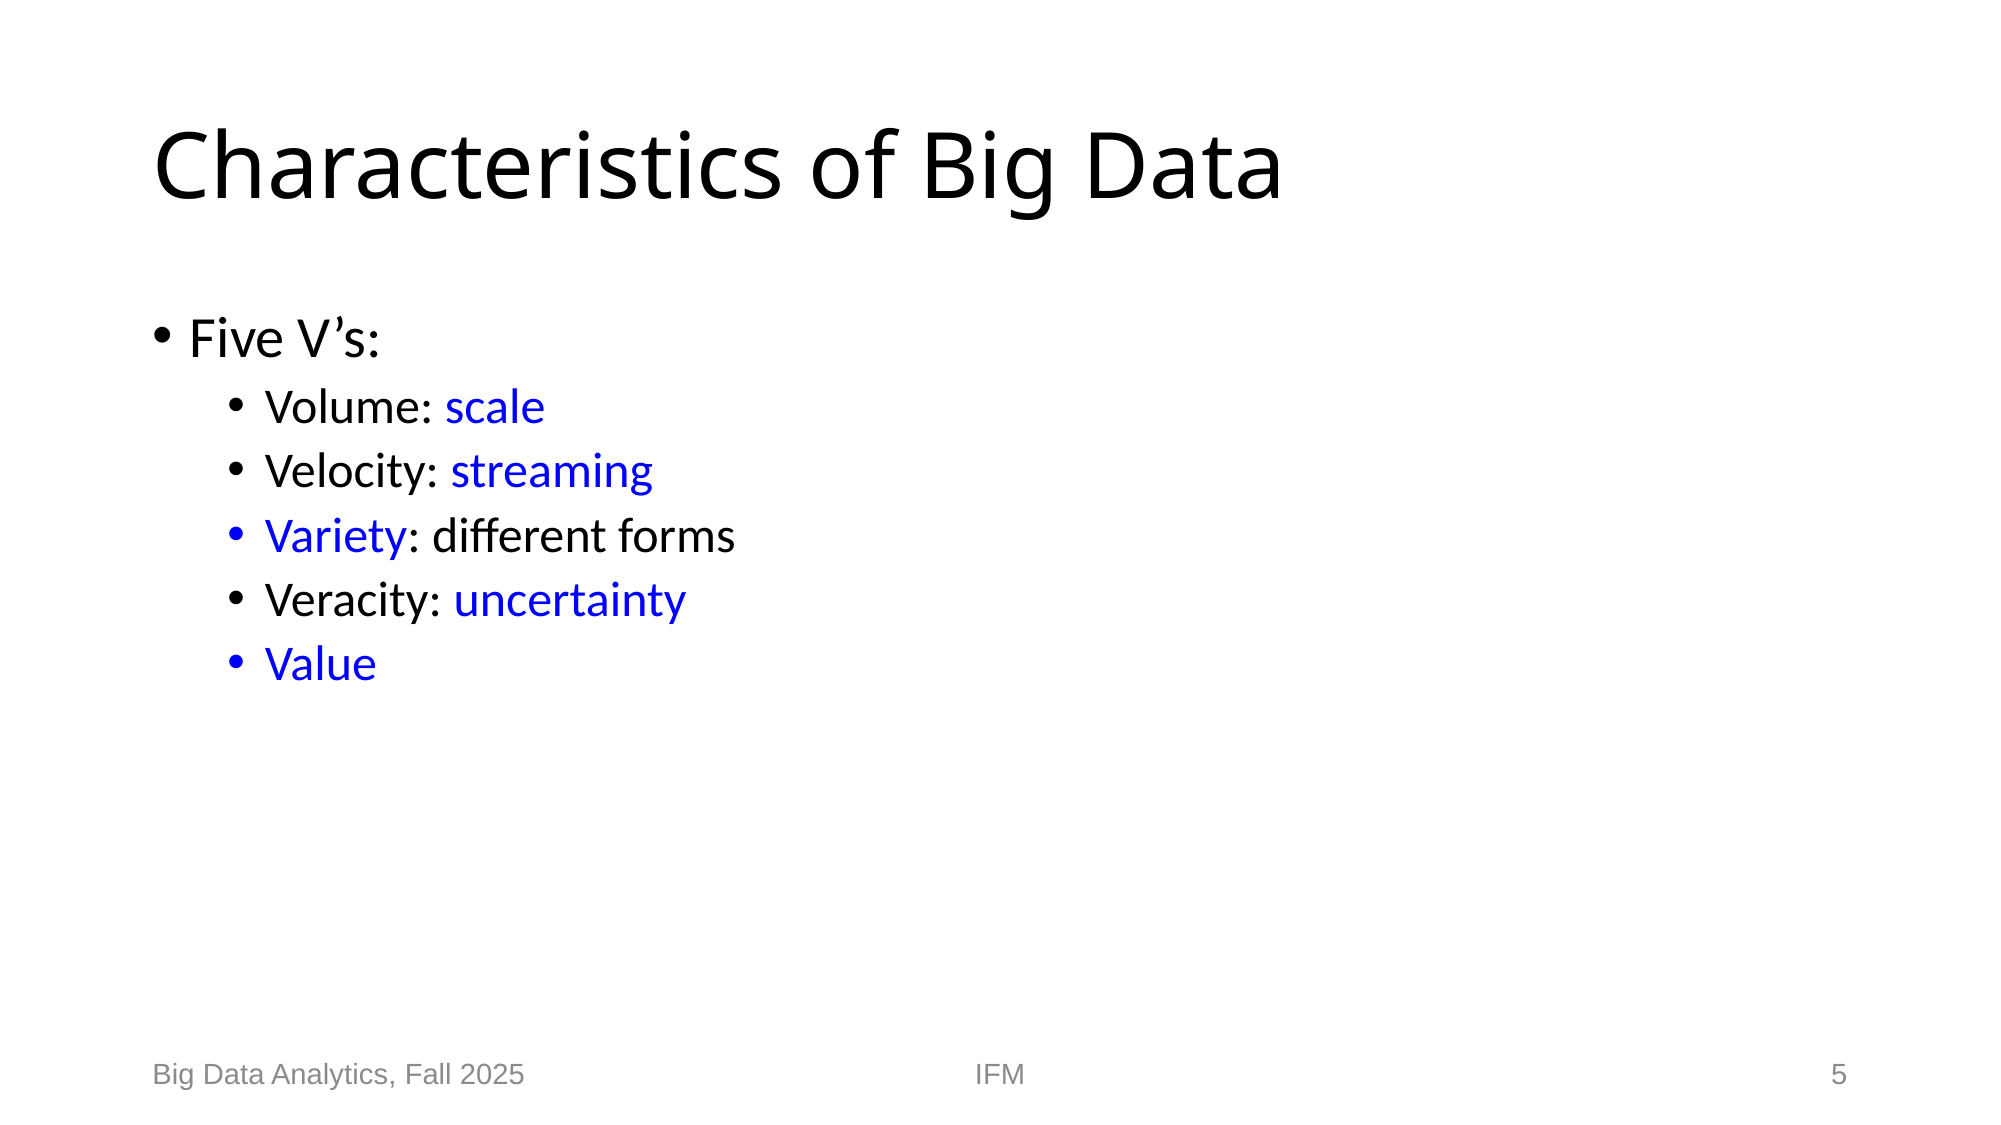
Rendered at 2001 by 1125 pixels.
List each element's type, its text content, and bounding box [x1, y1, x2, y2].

slide_number Big Data Analytics, Fall 2025 [137, 1042, 588, 1103]
list Five V’s: Volume: scale Velocity: streaming Variety: different forms Veracity: uncertainty Value [137, 299, 1863, 1014]
footer IFM [662, 1042, 1338, 1103]
slide_number 5 [1412, 1042, 1863, 1103]
title Characteristics of Big Data [137, 59, 1863, 278]
